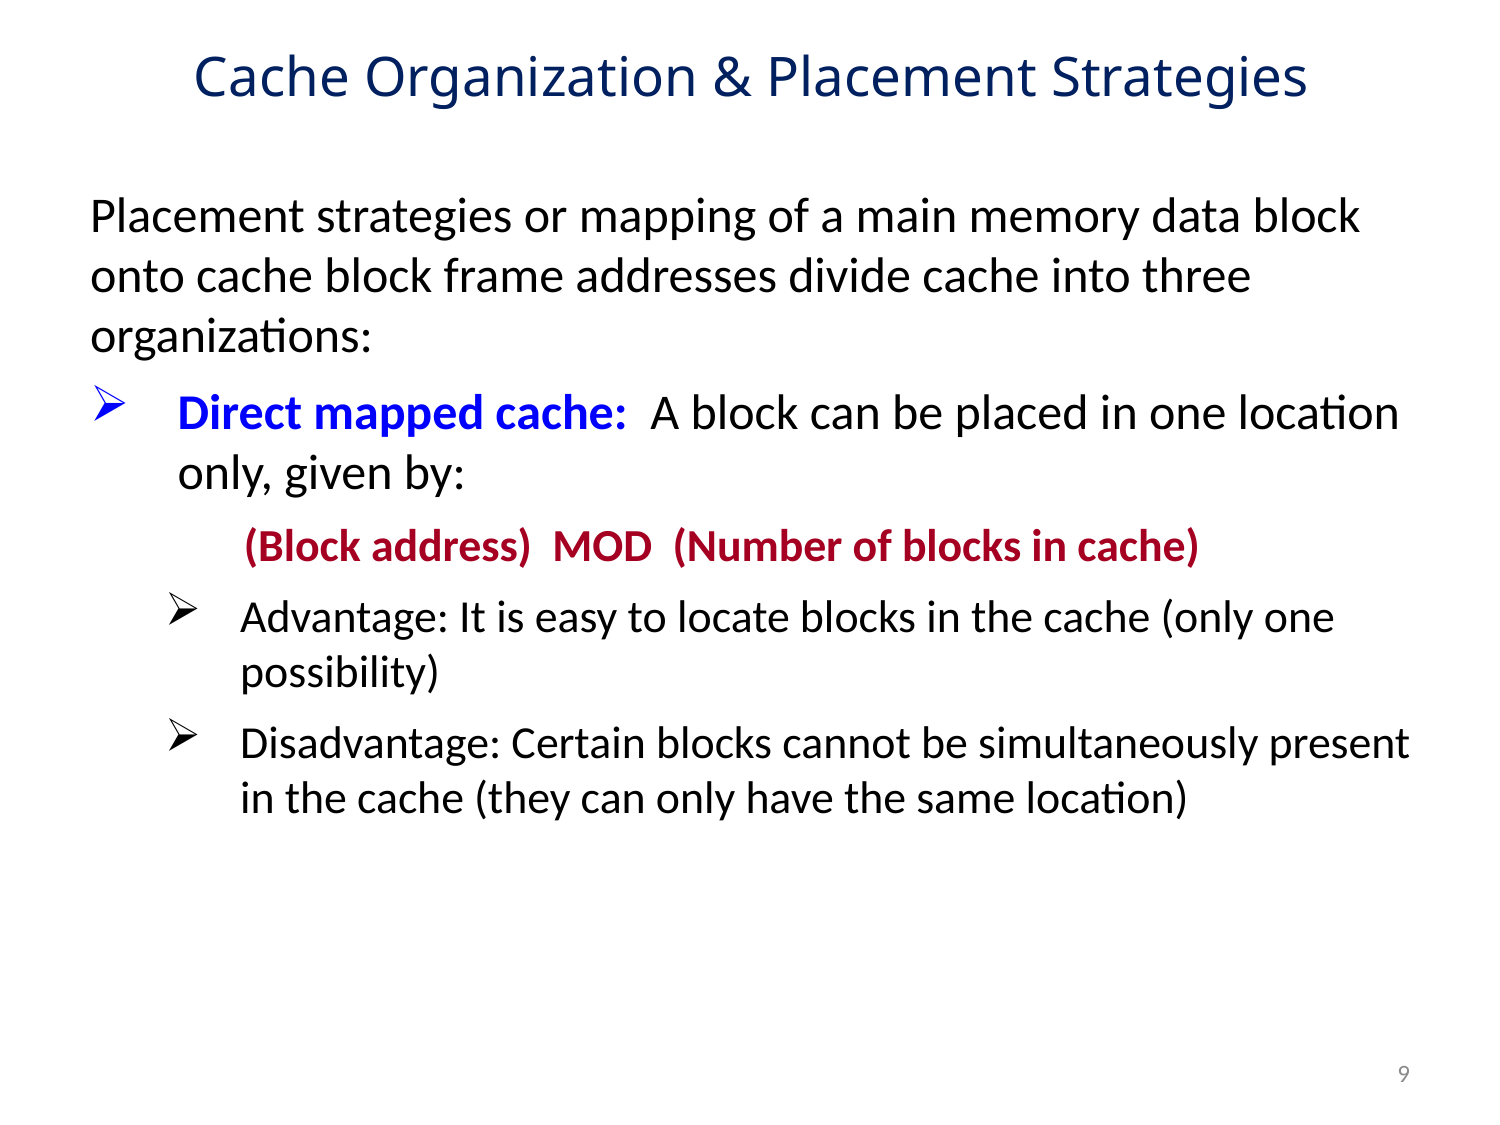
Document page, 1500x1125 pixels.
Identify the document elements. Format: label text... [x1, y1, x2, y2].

list Placement strategies or mapping of a main memory data block onto cache block frame addresses divide cache into three organizations: Direct mapped cache: A block can be placed in one location only, given by: (Block address) MOD (Number of blocks in cache) Advantage: It is easy to locate blocks in the cache (only one possibility) Disadvantage: Certain blocks cannot be simultaneously present in the cache (they can only have the same location) [75, 174, 1450, 988]
title Cache Organization & Placement Strategies [64, 12, 1440, 138]
slide_number 9 [1074, 1042, 1425, 1103]
